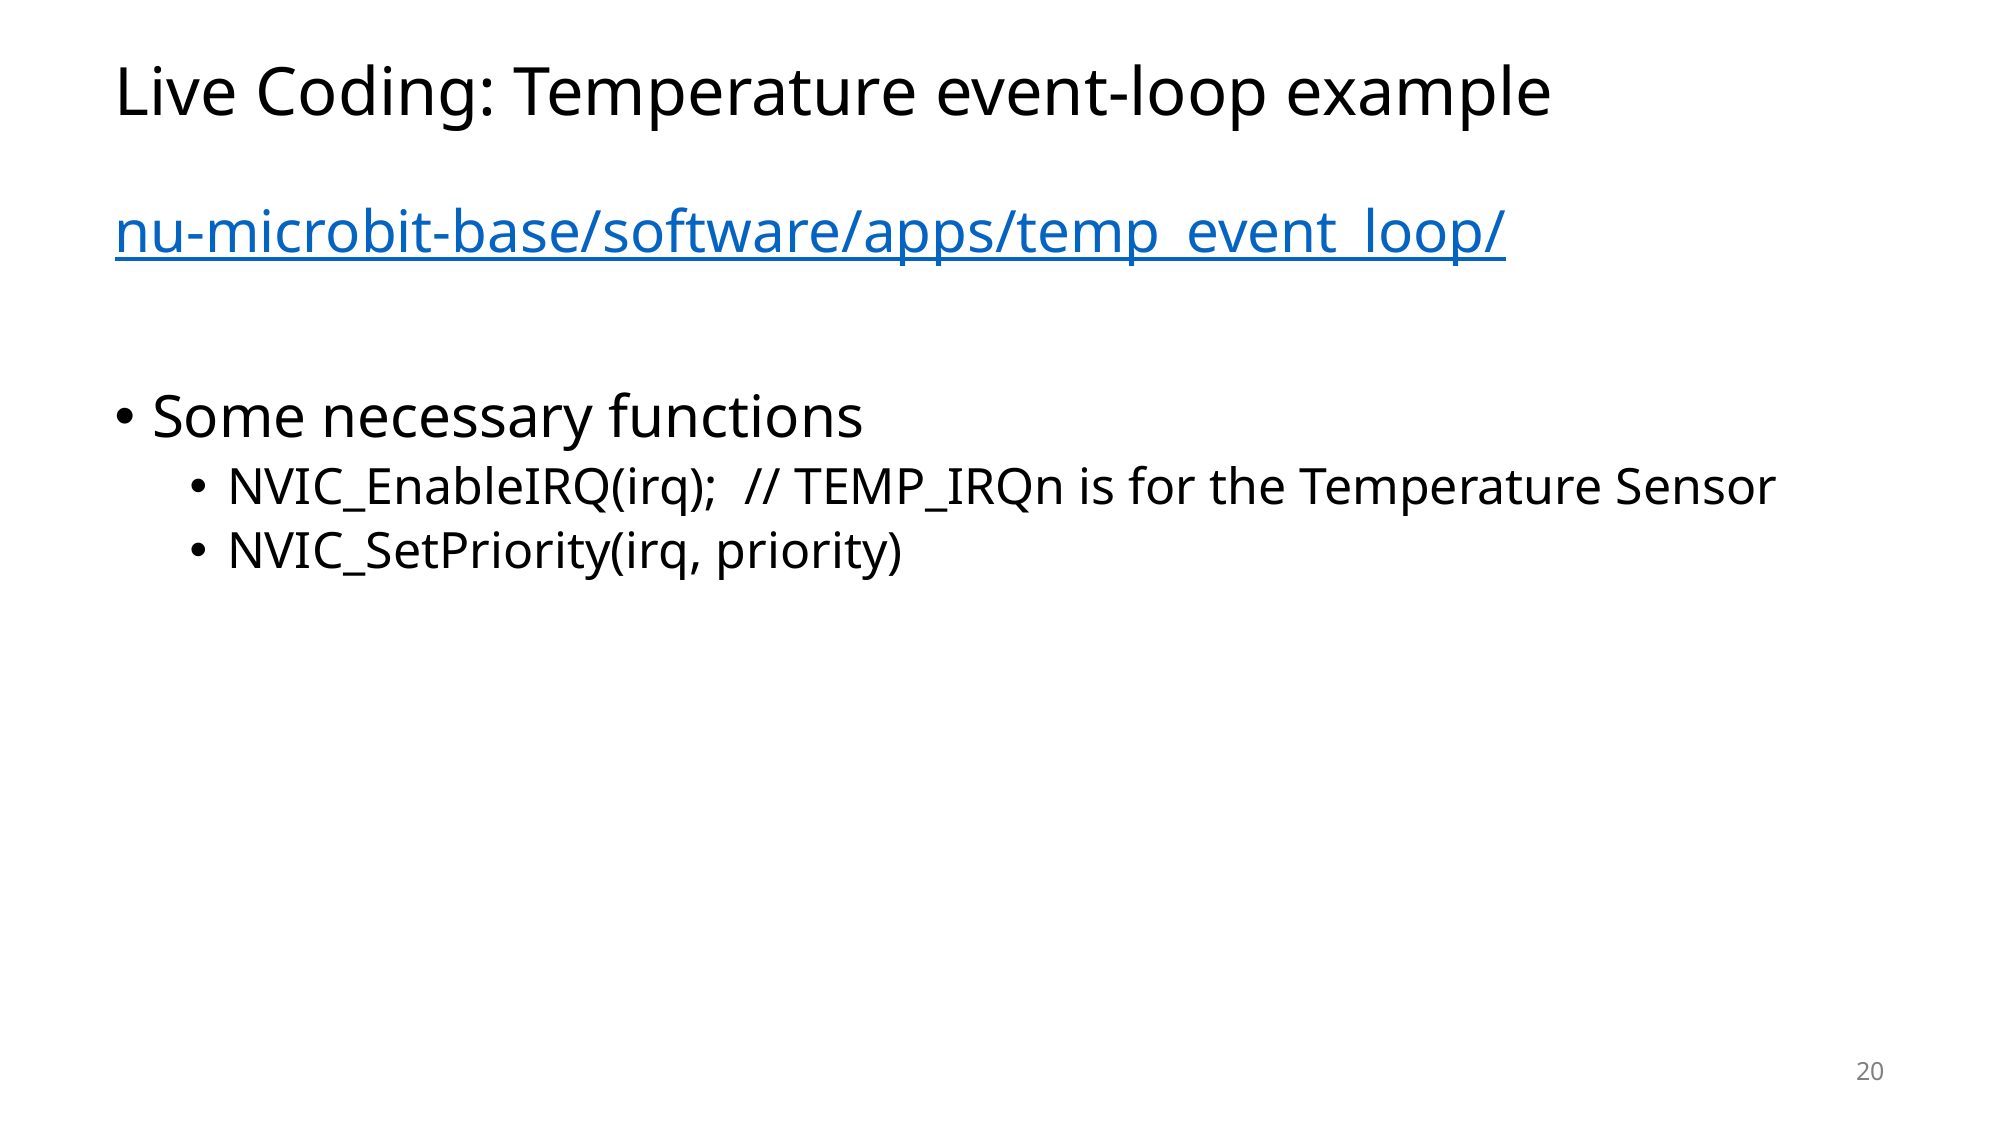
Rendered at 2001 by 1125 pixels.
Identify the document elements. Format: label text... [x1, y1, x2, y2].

slide_number 20 [1749, 1042, 1900, 1103]
title Live Coding: Temperature event-loop example [99, 37, 1900, 150]
list nu-microbit-base/software/apps/temp_event_loop/ Some necessary functions NVIC_EnableIRQ(irq); // TEMP_IRQn is for the Temperature Sensor NVIC_SetPriority(irq, priority) [99, 187, 1900, 1013]
